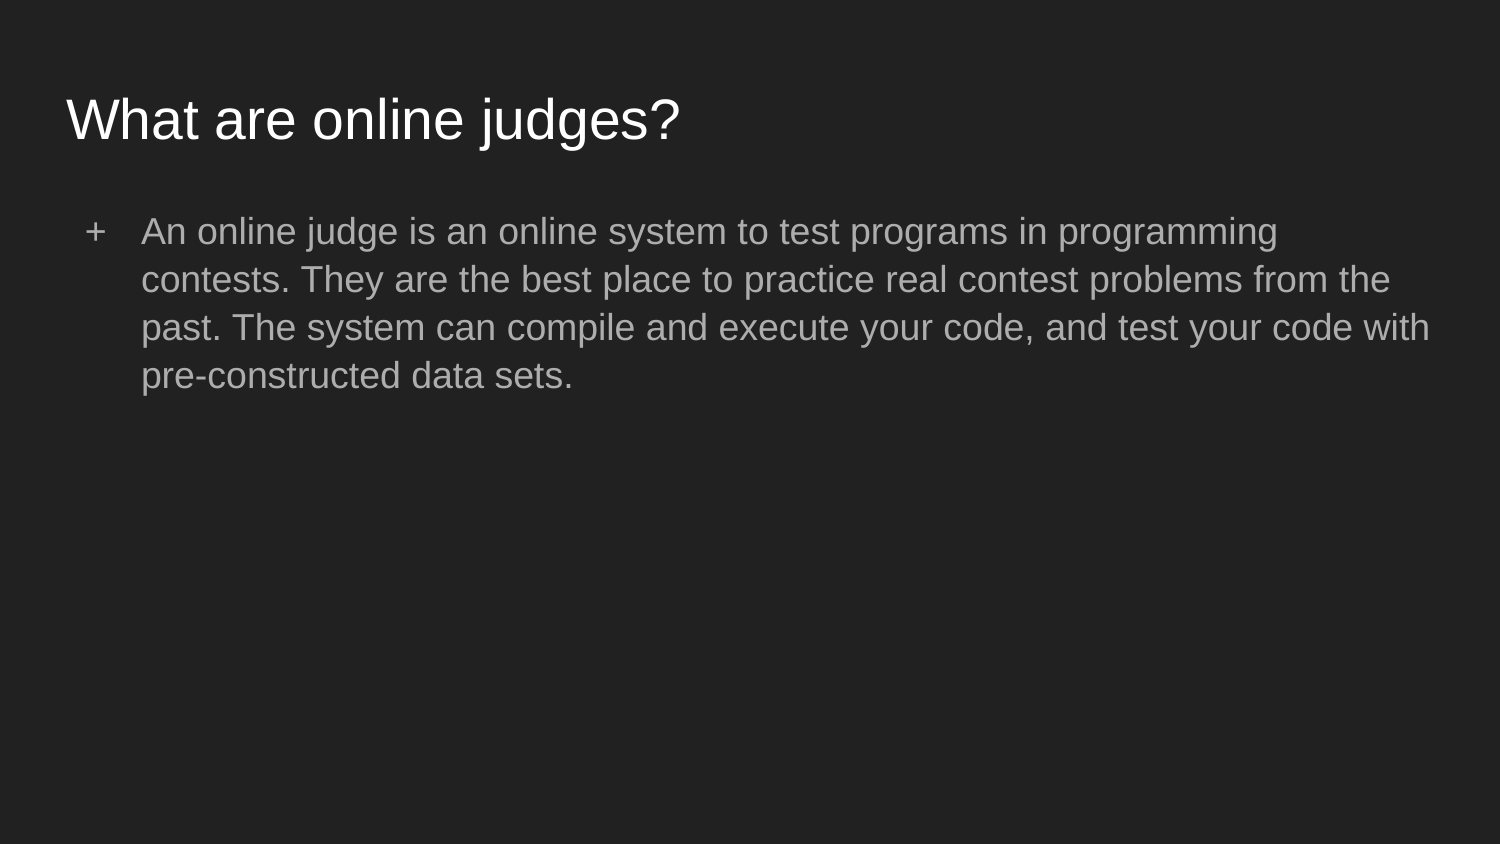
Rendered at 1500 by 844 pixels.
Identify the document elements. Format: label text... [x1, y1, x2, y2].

title What are online judges? [51, 72, 1449, 167]
list An online judge is an online system to test programs in programming contests. They are the best place to practice real contest problems from the past. The system can compile and execute your code, and test your code with pre-constructed data sets. [51, 189, 1449, 750]
